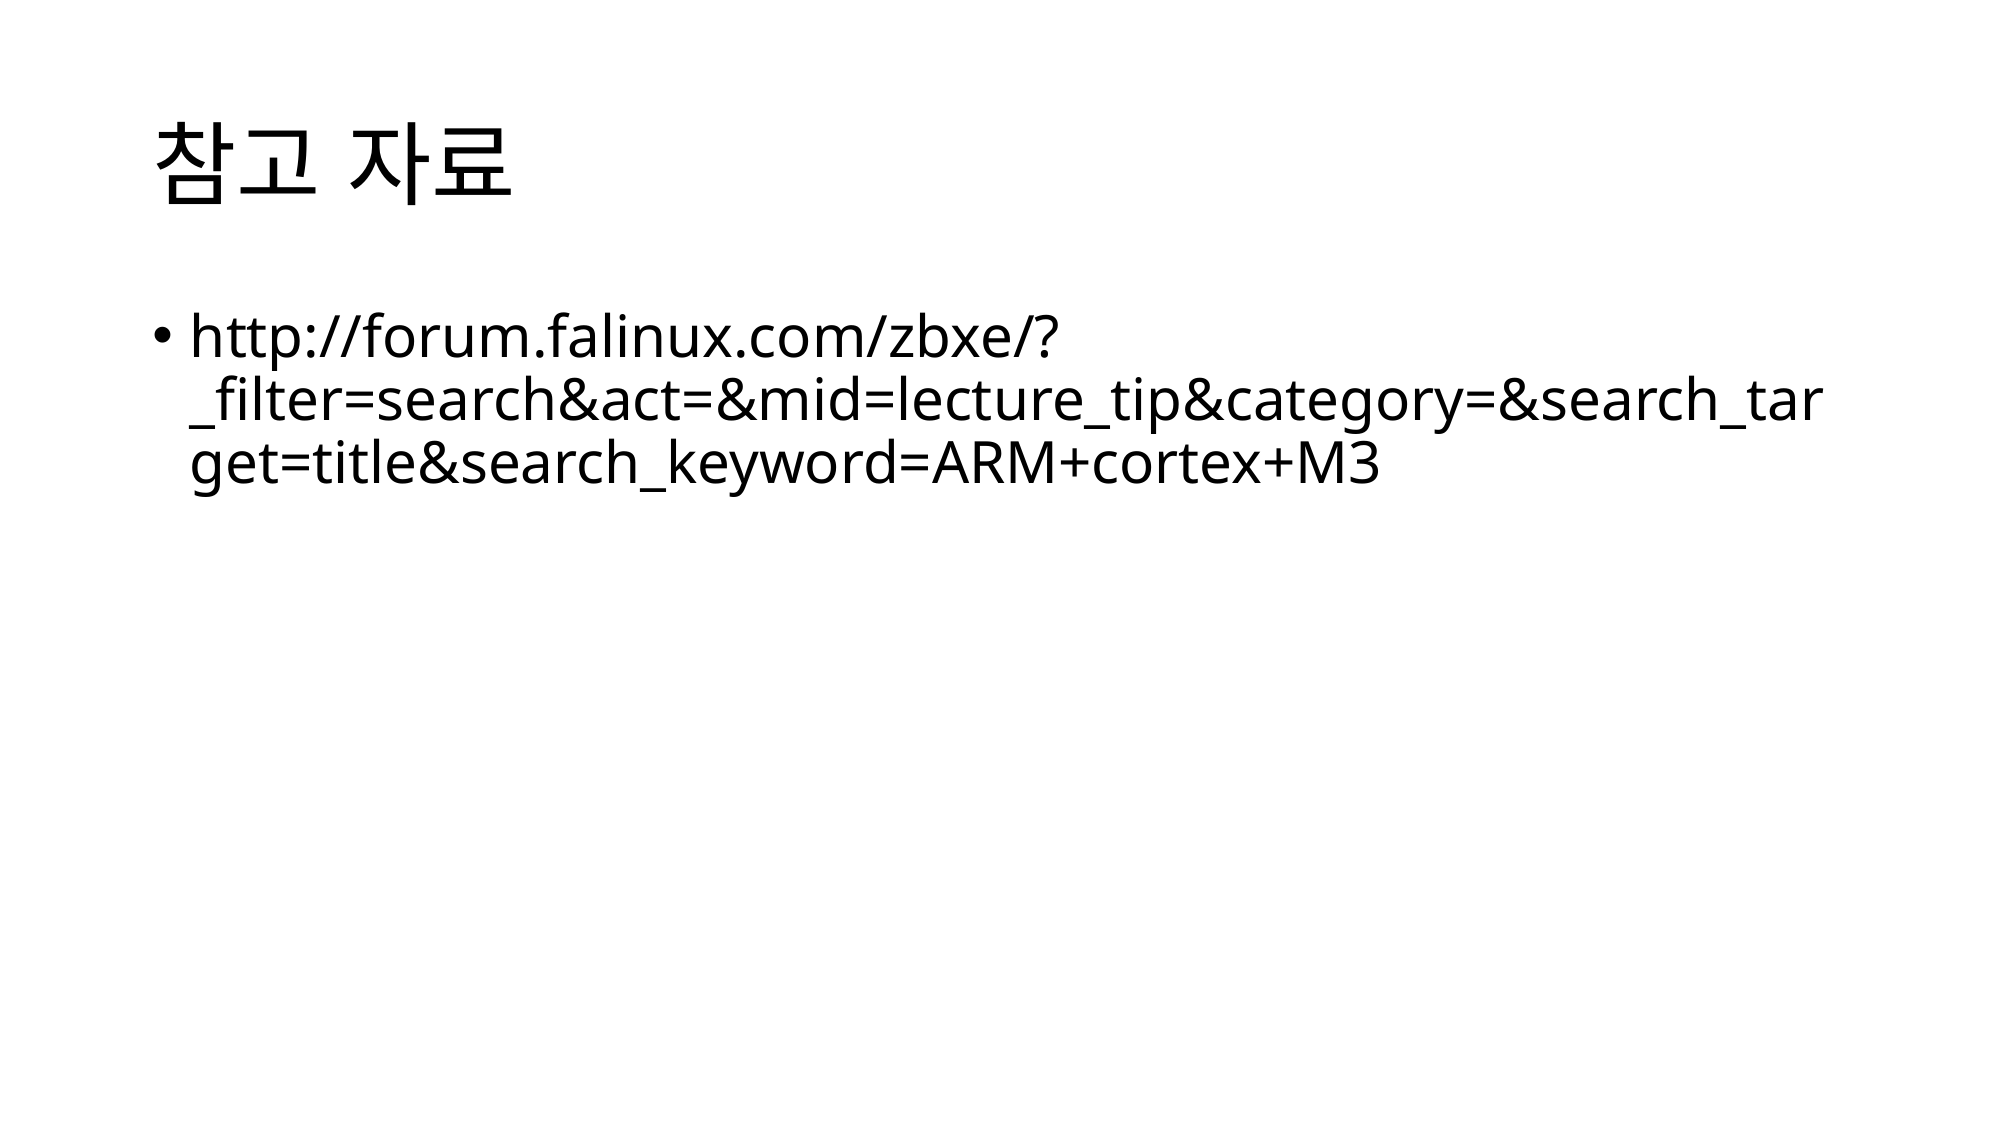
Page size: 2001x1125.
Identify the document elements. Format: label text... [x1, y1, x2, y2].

list http://forum.falinux.com/zbxe/?_filter=search&act=&mid=lecture_tip&category=&search_target=title&search_keyword=ARM+cortex+M3 [137, 299, 1863, 1014]
title 참고 자료 [137, 59, 1863, 278]
